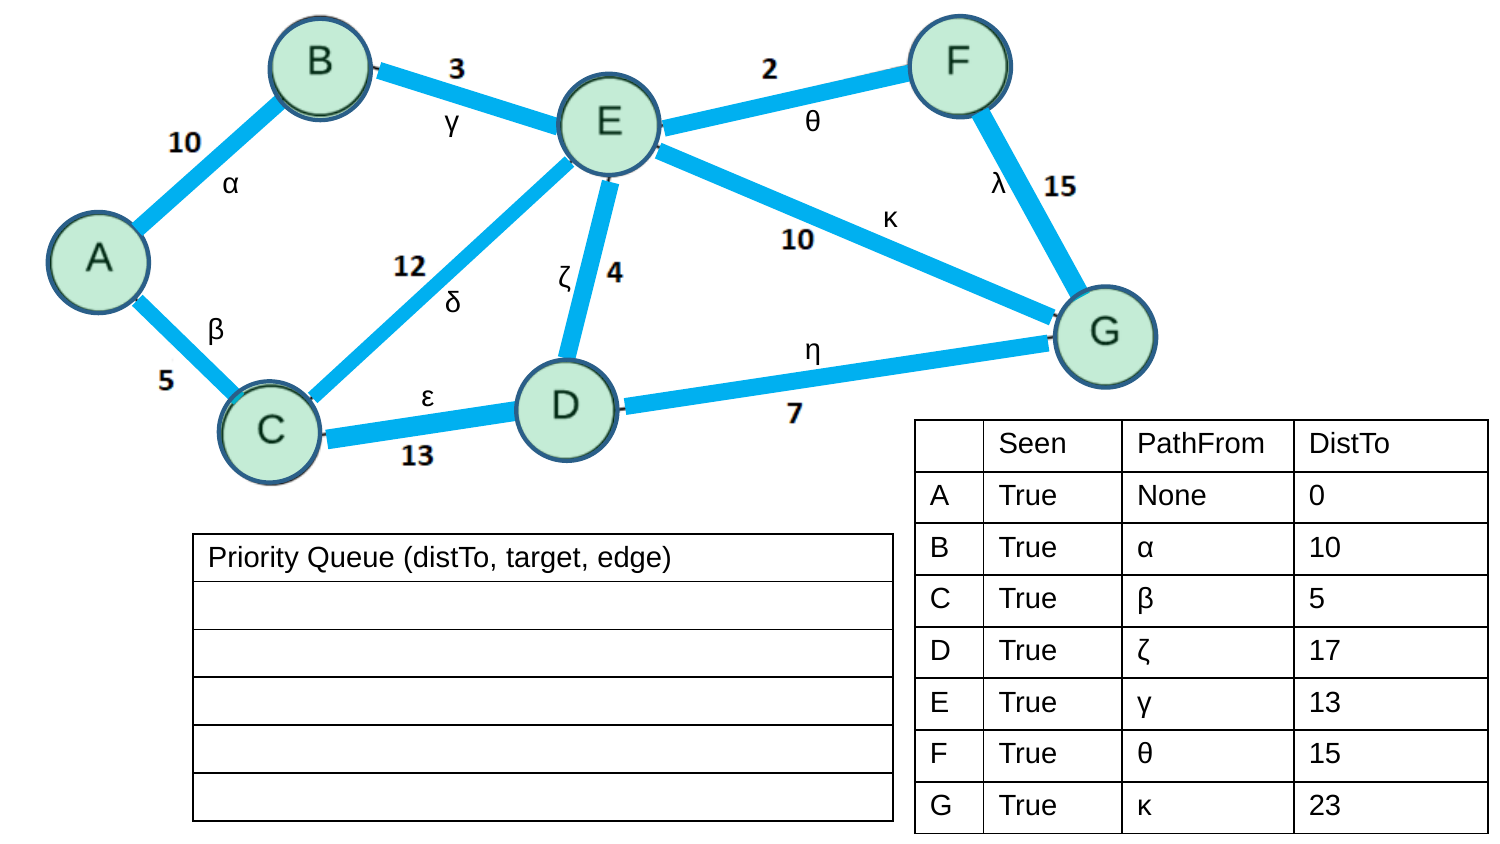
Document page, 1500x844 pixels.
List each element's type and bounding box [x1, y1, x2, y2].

table_cell [194, 678, 892, 724]
table_cell [984, 524, 1121, 574]
picture [11, 0, 1191, 519]
table_cell [194, 774, 892, 820]
table_cell [1123, 524, 1293, 574]
table_cell [1123, 628, 1293, 677]
table_cell [916, 576, 983, 626]
table_header [1295, 421, 1487, 471]
table_cell [916, 731, 983, 781]
table_cell [1123, 473, 1293, 522]
table_cell [1295, 731, 1487, 781]
table_cell [1295, 524, 1487, 574]
table_cell [984, 731, 1121, 781]
table_cell [1123, 576, 1293, 626]
table_cell [1123, 731, 1293, 781]
table_cell [916, 783, 983, 833]
table_cell [194, 582, 892, 629]
table_cell [1123, 679, 1293, 729]
table_cell [1295, 576, 1487, 626]
table_cell [1295, 628, 1487, 677]
table_cell [1295, 473, 1487, 522]
table_cell [194, 630, 892, 676]
table_cell [984, 679, 1121, 729]
table_cell [1123, 783, 1293, 833]
table_cell [1295, 783, 1487, 833]
table_cell [1295, 679, 1487, 729]
table_cell [984, 576, 1121, 626]
table_cell [916, 524, 983, 574]
table_cell [194, 726, 892, 772]
table_cell [916, 679, 983, 729]
table_cell [984, 783, 1121, 833]
table_cell [916, 628, 983, 677]
table_cell [984, 628, 1121, 677]
table_header [1191, 421, 1293, 471]
table_header [194, 535, 892, 581]
